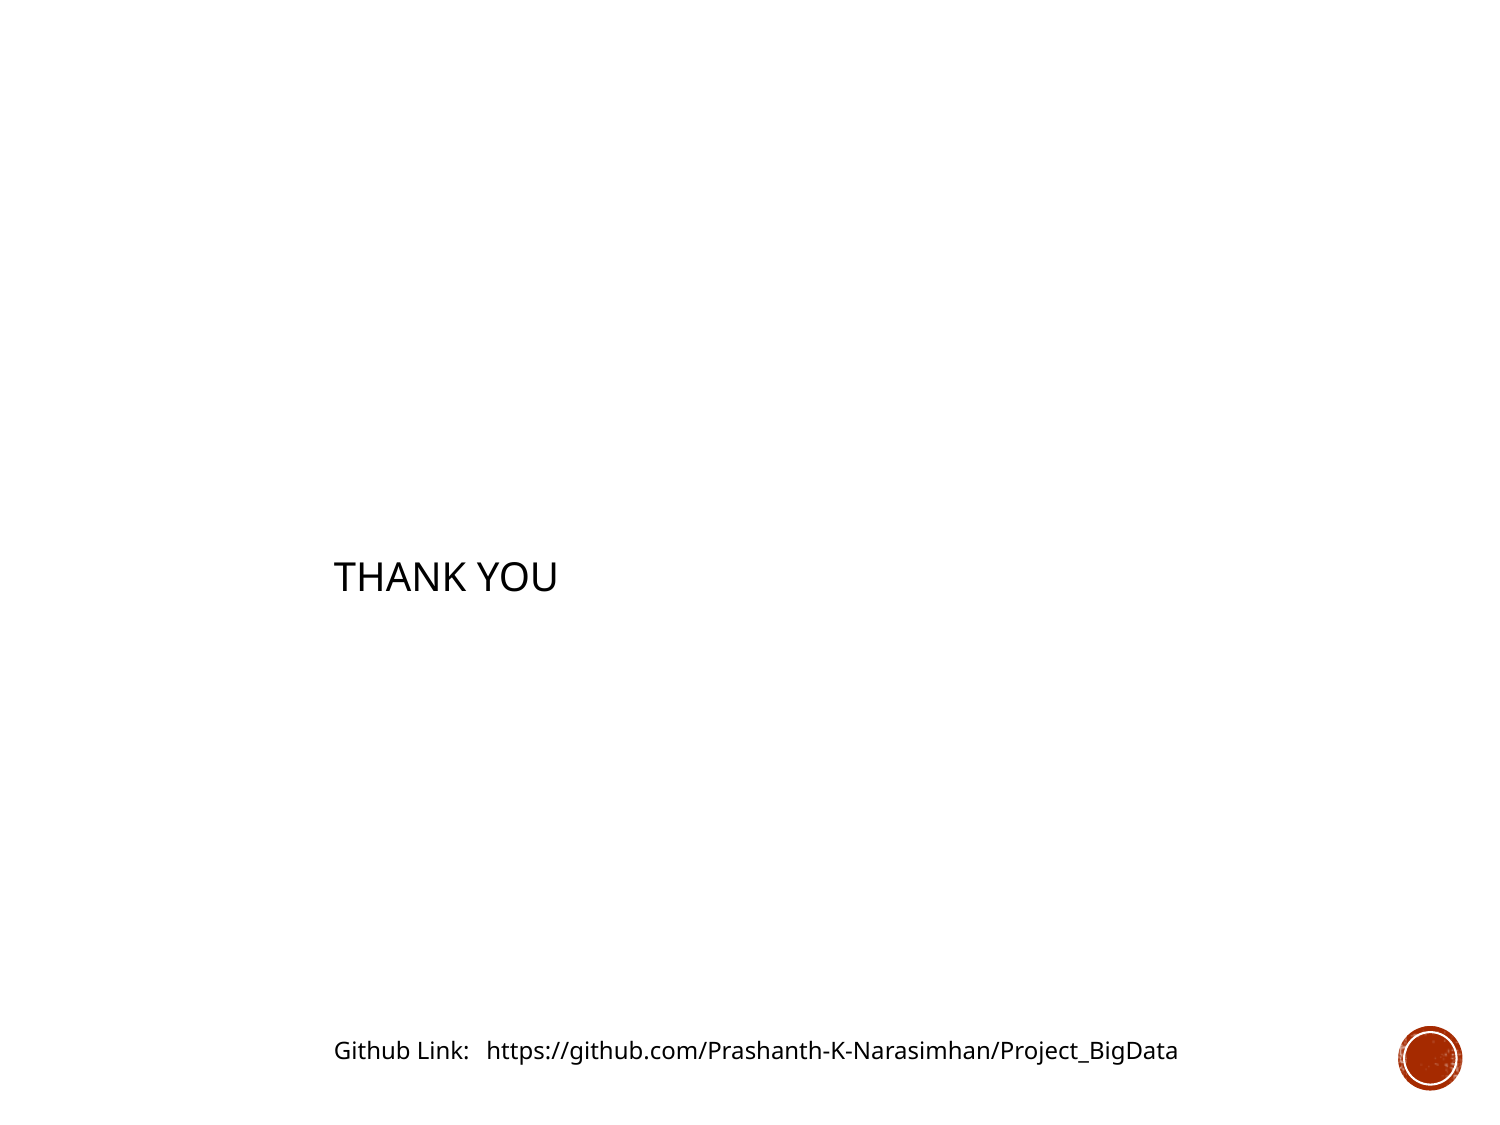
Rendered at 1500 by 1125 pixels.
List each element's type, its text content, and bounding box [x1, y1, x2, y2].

list THANK YOU Github Link: https://github.com/Prashanth-K-Narasimhan/Project_BigData [174, 343, 1450, 1083]
